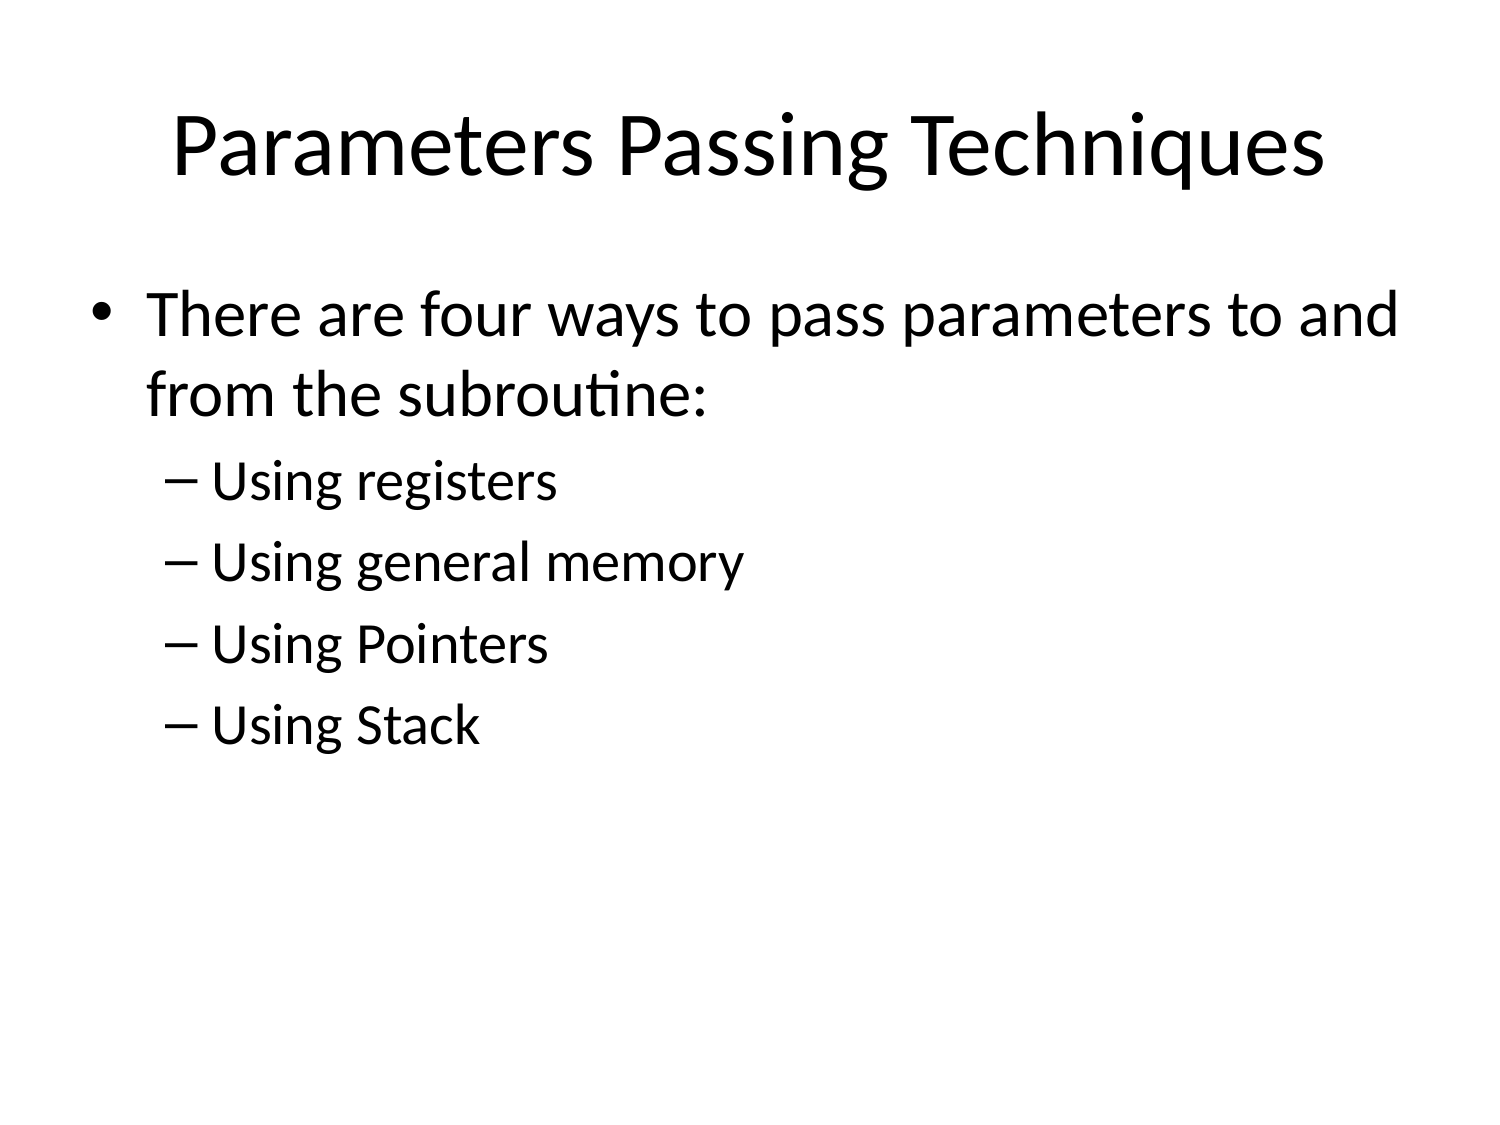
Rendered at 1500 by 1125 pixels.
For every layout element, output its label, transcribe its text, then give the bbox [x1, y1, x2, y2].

title Parameters Passing Techniques [75, 45, 1425, 233]
list There are four ways to pass parameters to and from the subroutine: Using registers Using general memory Using Pointers Using Stack [75, 262, 1425, 1005]
